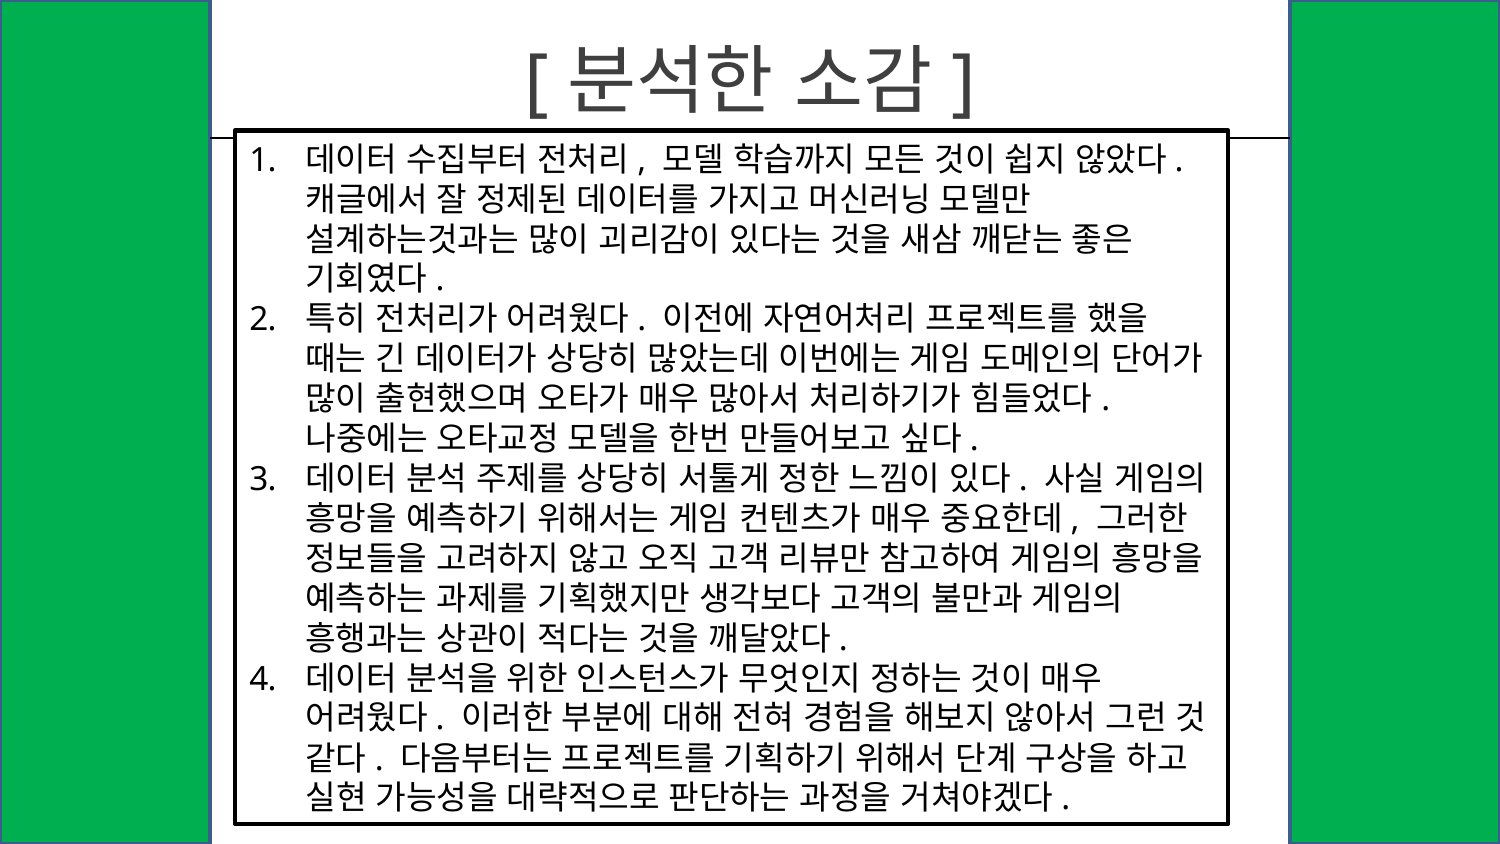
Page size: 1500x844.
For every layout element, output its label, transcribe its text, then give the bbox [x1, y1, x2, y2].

title [분석한 소감] [212, 24, 1288, 131]
text_box [1288, 0, 1500, 844]
text_box [0, 0, 212, 844]
text_box 데이터 수집부터 전처리, 모델 학습까지 모든 것이 쉽지 않았다. 캐글에서 잘 정제된 데이터를 가지고 머신러닝 모델만 설계하는것과는 많이 괴리감이 있다는 것을 새삼 깨닫는 좋은 기회였다. 특히 전처리가 어려웠다. 이전에 자연어처리 프로젝트를 했을 때는 긴 데이터가 상당히 많았는데 이번에는 게임 도메인의 단어가 많이 출현했으며 오타가 매우 많아서 처리하기가 힘들었다. 나중에는 오타교정 모델을 한번 만들어보고 싶다. 데이터 분석 주제를 상당히 서툴게 정한 느낌이 있다. 사실 게임의 흥망을 예측하기 위해서는 게임 컨텐츠가 매우 중요한데, 그러한 정보들을 고려하지 않고 오직 고객 리뷰만 참고하여 게임의 흥망을 예측하는 과제를 기획했지만 생각보다 고객의 불만과 게임의 흥행과는 상관이 적다는 것을 깨달았다. 데이터 분석을 위한 인스턴스가 무엇인지 정하는 것이 매우 어려웠다. 이러한 부분에 대해 전혀 경험을 해보지 않아서 그런 것 같다. 다음부터는 프로젝트를 기획하기 위해서 단계 구상을 하고 실현 가능성을 대략적으로 판단하는 과정을 거쳐야겠다. [233, 147, 1230, 826]
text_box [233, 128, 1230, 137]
